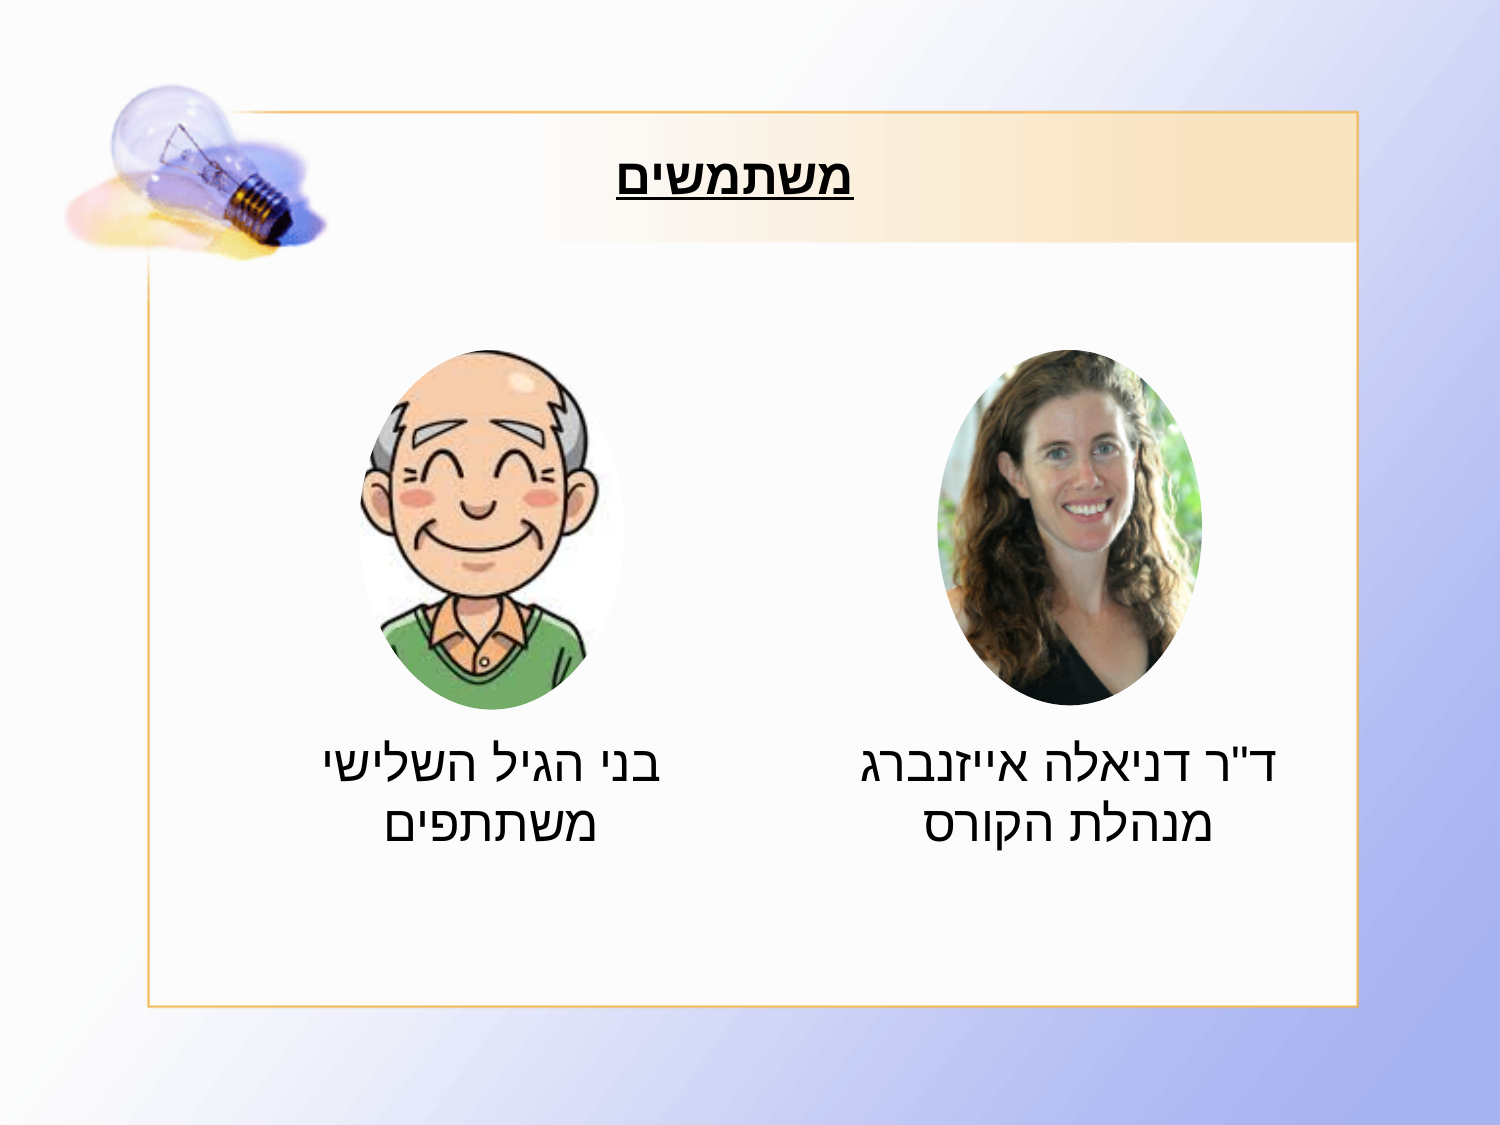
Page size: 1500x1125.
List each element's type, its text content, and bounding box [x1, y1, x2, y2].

text_box ד"ר דניאלה אייזנברג מנהלת הקורס [845, 724, 1293, 860]
picture [0, 0, 1500, 1125]
title משתמשים [324, 134, 1275, 222]
text_box בני הגיל השלישי משתתפים [306, 724, 677, 860]
